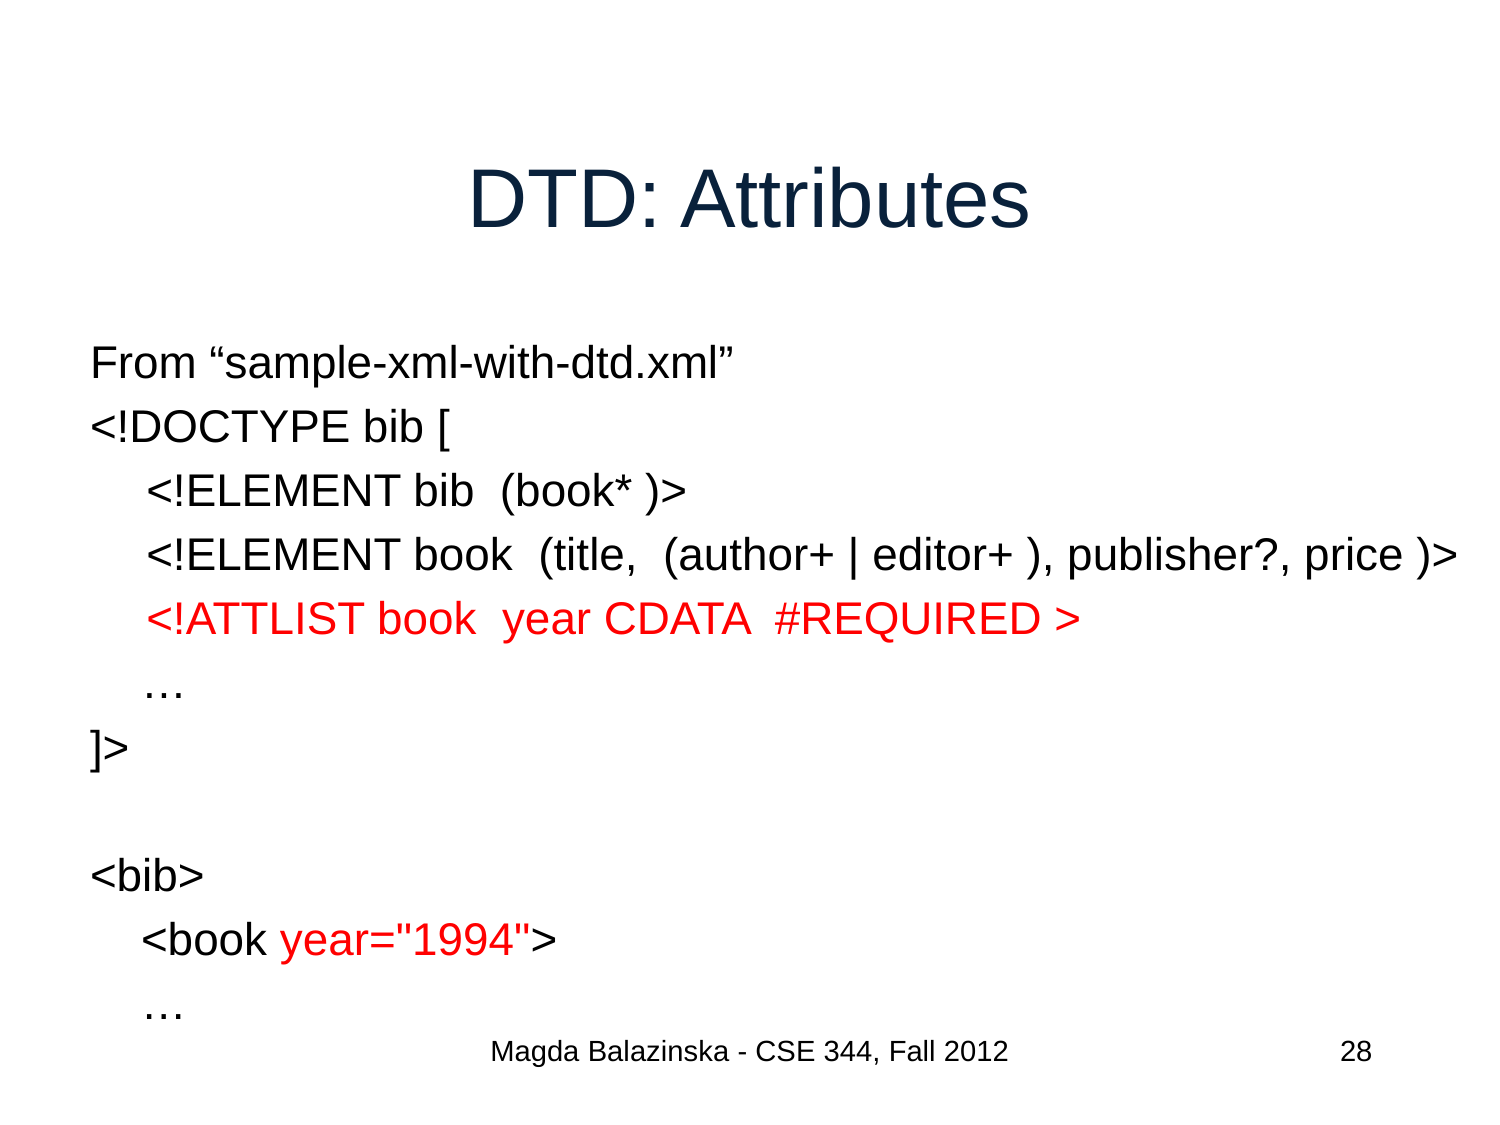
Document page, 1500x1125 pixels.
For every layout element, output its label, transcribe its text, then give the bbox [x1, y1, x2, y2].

list From “sample-xml-with-dtd.xml” <!DOCTYPE bib [ <!ELEMENT bib (book* )> <!ELEMENT book (title, (author+ | editor+ ), publisher?, price )> <!ATTLIST book year CDATA #REQUIRED > … ]> <bib> <book year="1994"> … [74, 324, 1500, 1001]
footer Magda Balazinska - CSE 344, Fall 2012 [474, 1024, 1026, 1101]
title DTD: Attributes [112, 99, 1388, 288]
slide_number 28 [1074, 1024, 1388, 1101]
